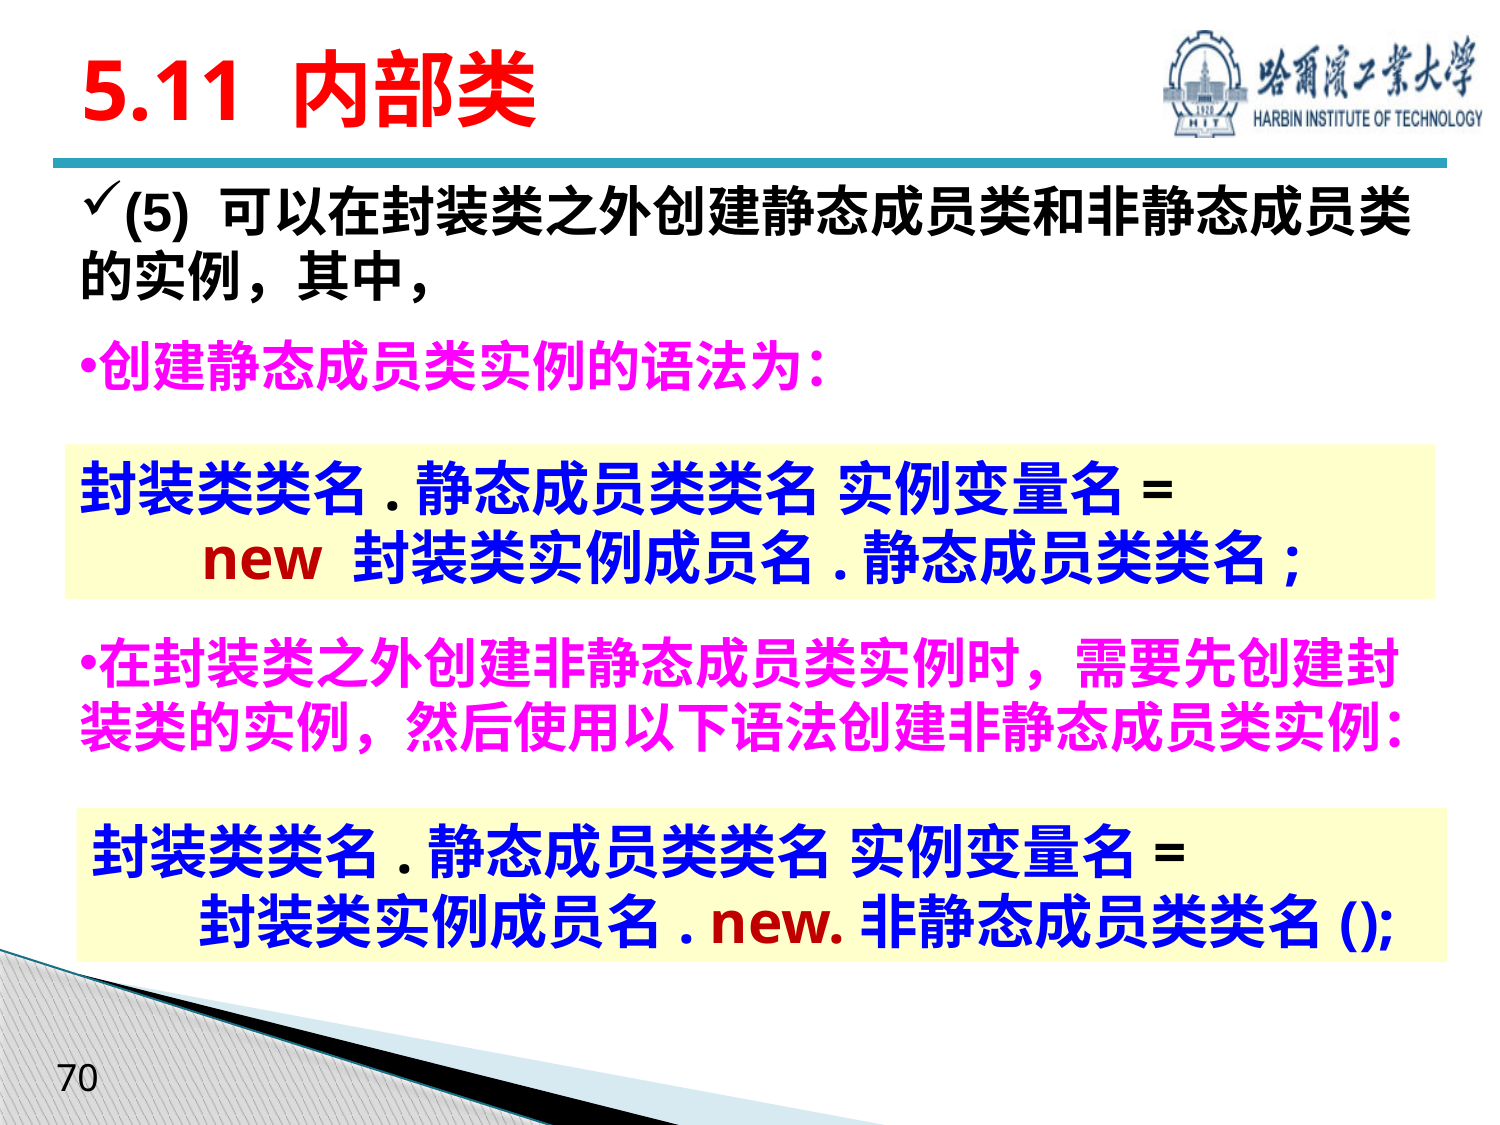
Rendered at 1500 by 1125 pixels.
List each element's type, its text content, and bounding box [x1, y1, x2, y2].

text_box 封装类类名.静态成员类类名 实例变量名= 封装类实例成员名. new.非静态成员类类名(); [76, 807, 1447, 963]
text_box 在封装类之外创建非静态成员类实例时，需要先创建封装类的实例，然后使用以下语法创建非静态成员类实例： [64, 621, 1447, 767]
text_box 封装类类名.静态成员类类名 实例变量名= new 封装类实例成员名.静态成员类类名; [64, 444, 1436, 599]
picture [1417, 30, 1483, 138]
text_box (5) 可以在封装类之外创建静态成员类和非静态成员类的实例，其中， 创建静态成员类实例的语法为： [64, 170, 1447, 405]
title 5.11 内部类 [66, 23, 1417, 152]
